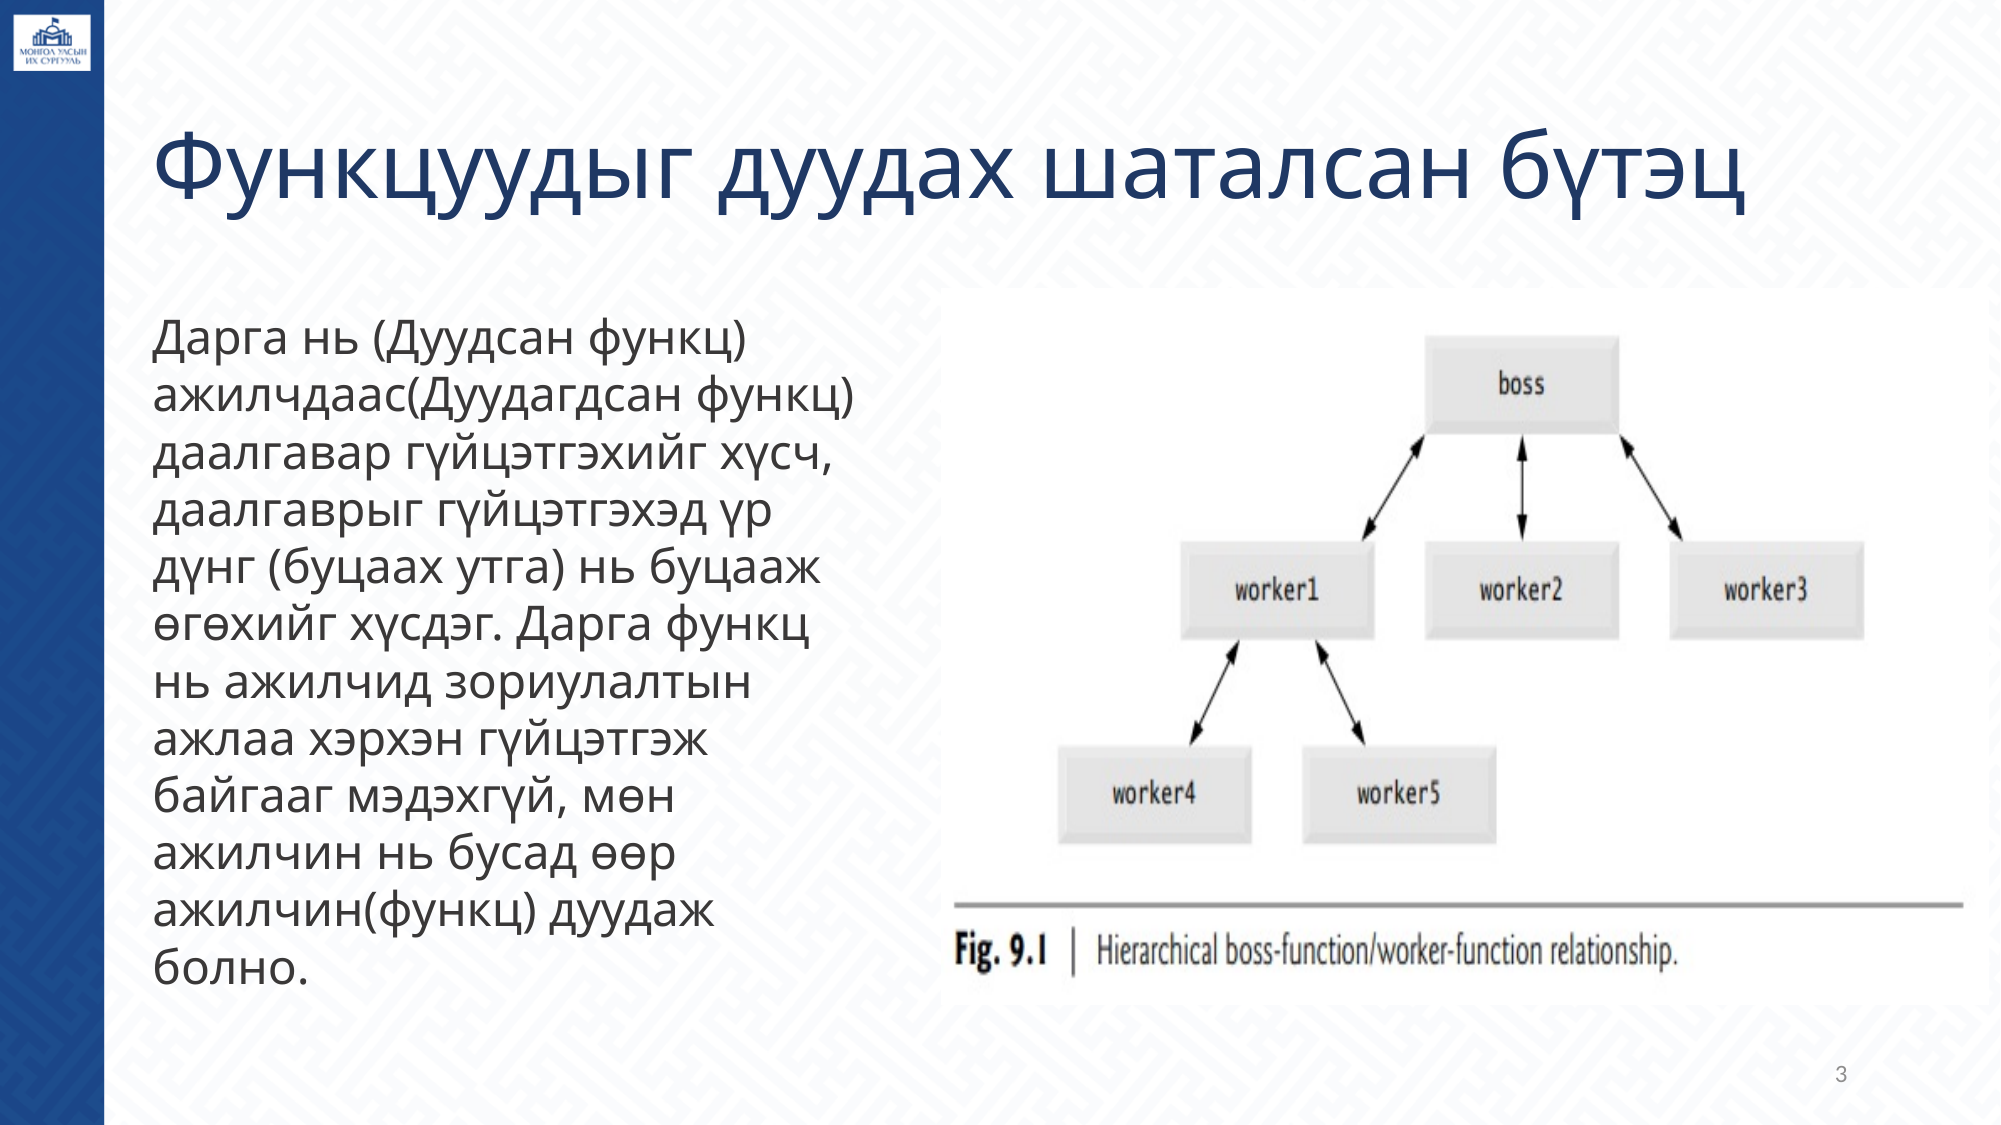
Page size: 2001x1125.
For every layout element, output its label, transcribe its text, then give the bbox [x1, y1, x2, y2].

list Дарга нь (Дуудсан функц) ажилчдаас(Дуудагдсан функц) даалгавар гүйцэтгэхийг хүсч, даалгаврыг гүйцэтгэхэд үр дүнг (буцаах утга) нь буцааж өгөхийг хүсдэг. Дарга функц нь ажилчид зориулалтын ажлаа хэрхэн гүйцэтгэж байгааг мэдэхгүй, мөн ажилчин нь бусад өөр ажилчин(функц) дуудаж болно. [137, 299, 874, 1014]
slide_number ‹#› [1412, 1042, 1863, 1103]
picture [0, 0, 2001, 1125]
title Функцуудыг дуудах шаталсан бүтэц [137, 59, 1863, 278]
